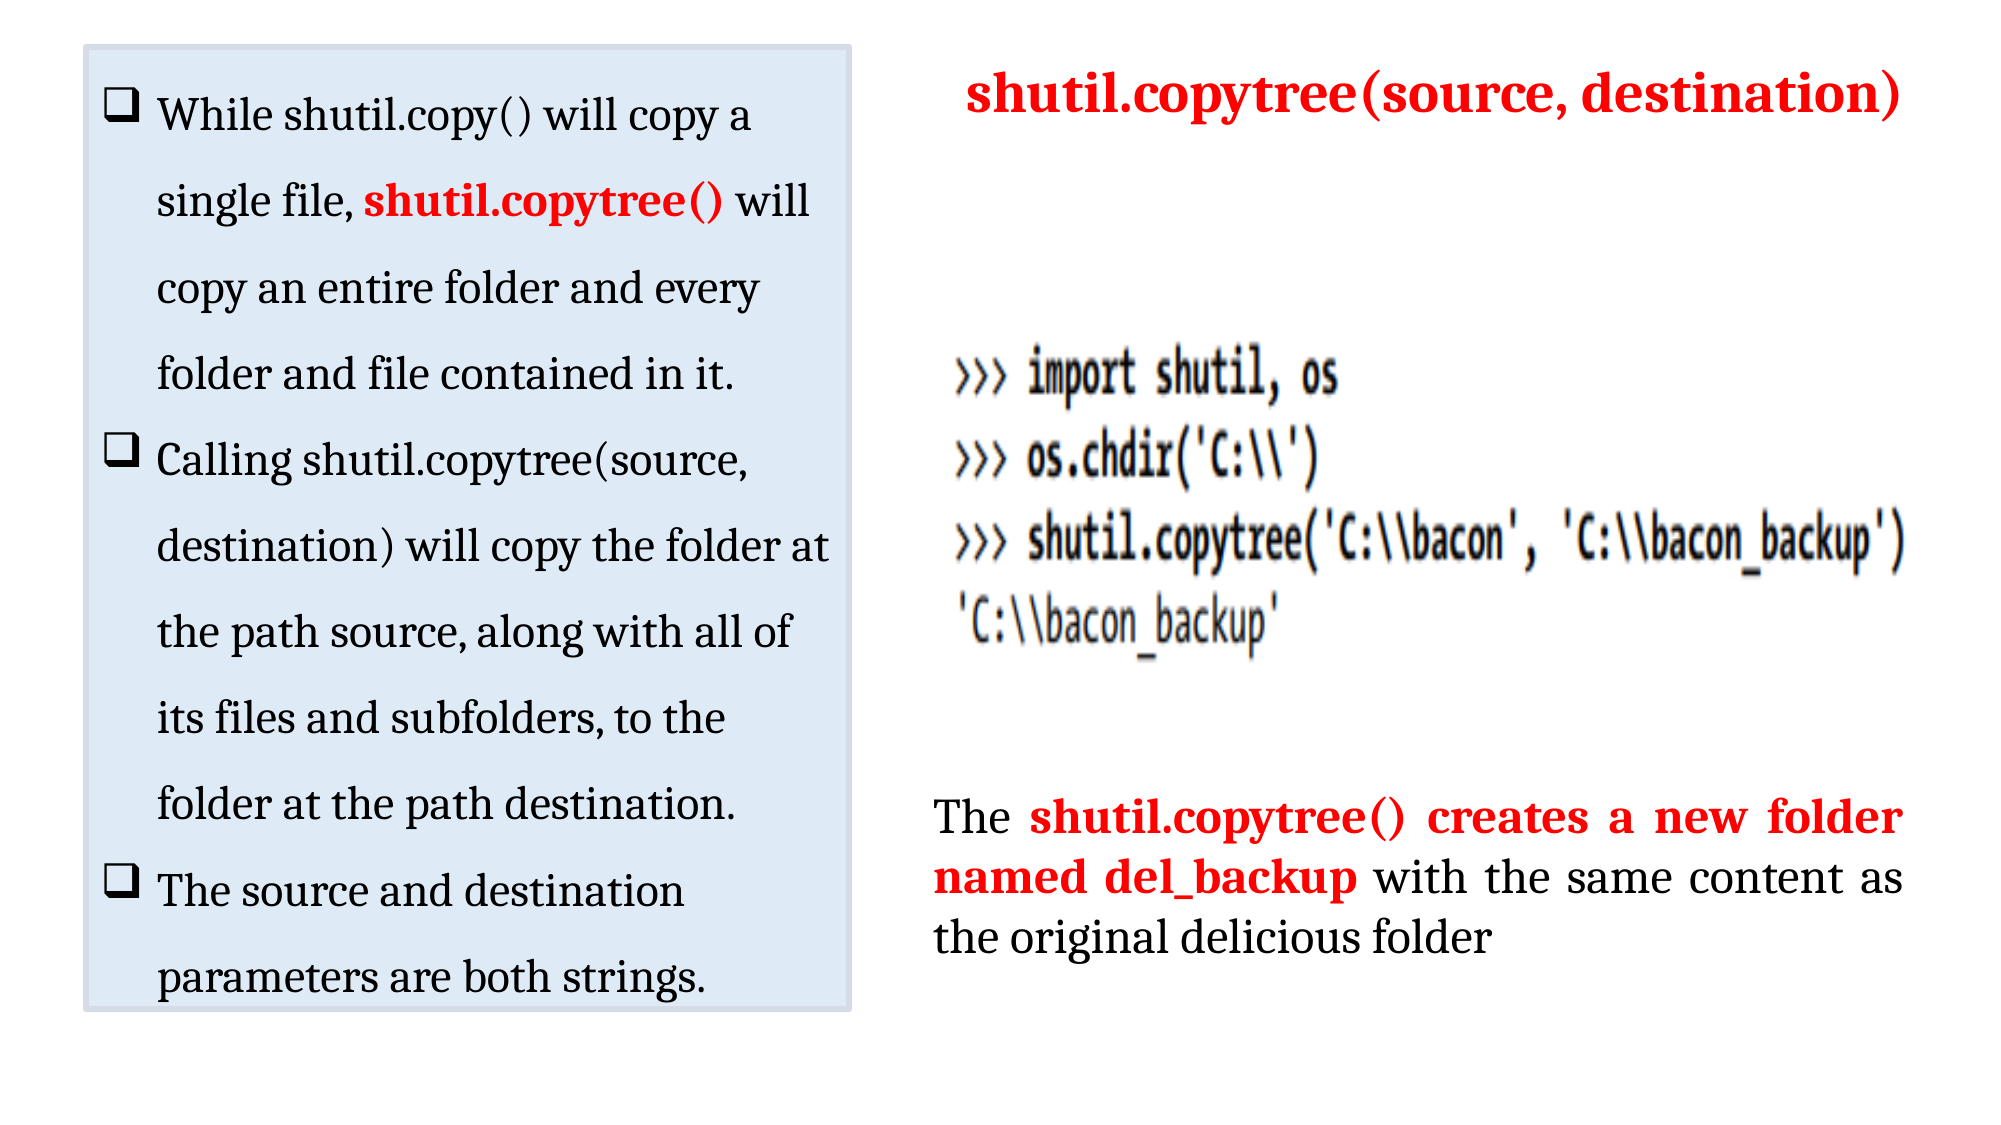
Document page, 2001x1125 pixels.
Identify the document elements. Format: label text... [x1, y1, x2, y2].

text_box The shutil.copytree() creates a new folder named del_backup with the same content as the original delicious folder [918, 776, 1919, 972]
text_box While shutil.copy() will copy a single file, shutil.copytree() will copy an entire folder and every folder and file contained in it. Calling shutil.copytree(source, destination) will copy the folder at the path source, along with all of its files and subfolders, to the folder at the path destination. The source and destination parameters are both strings. [85, 46, 850, 1010]
text_box shutil.copytree(source, destination) [951, 46, 1920, 132]
picture [935, 320, 1936, 687]
